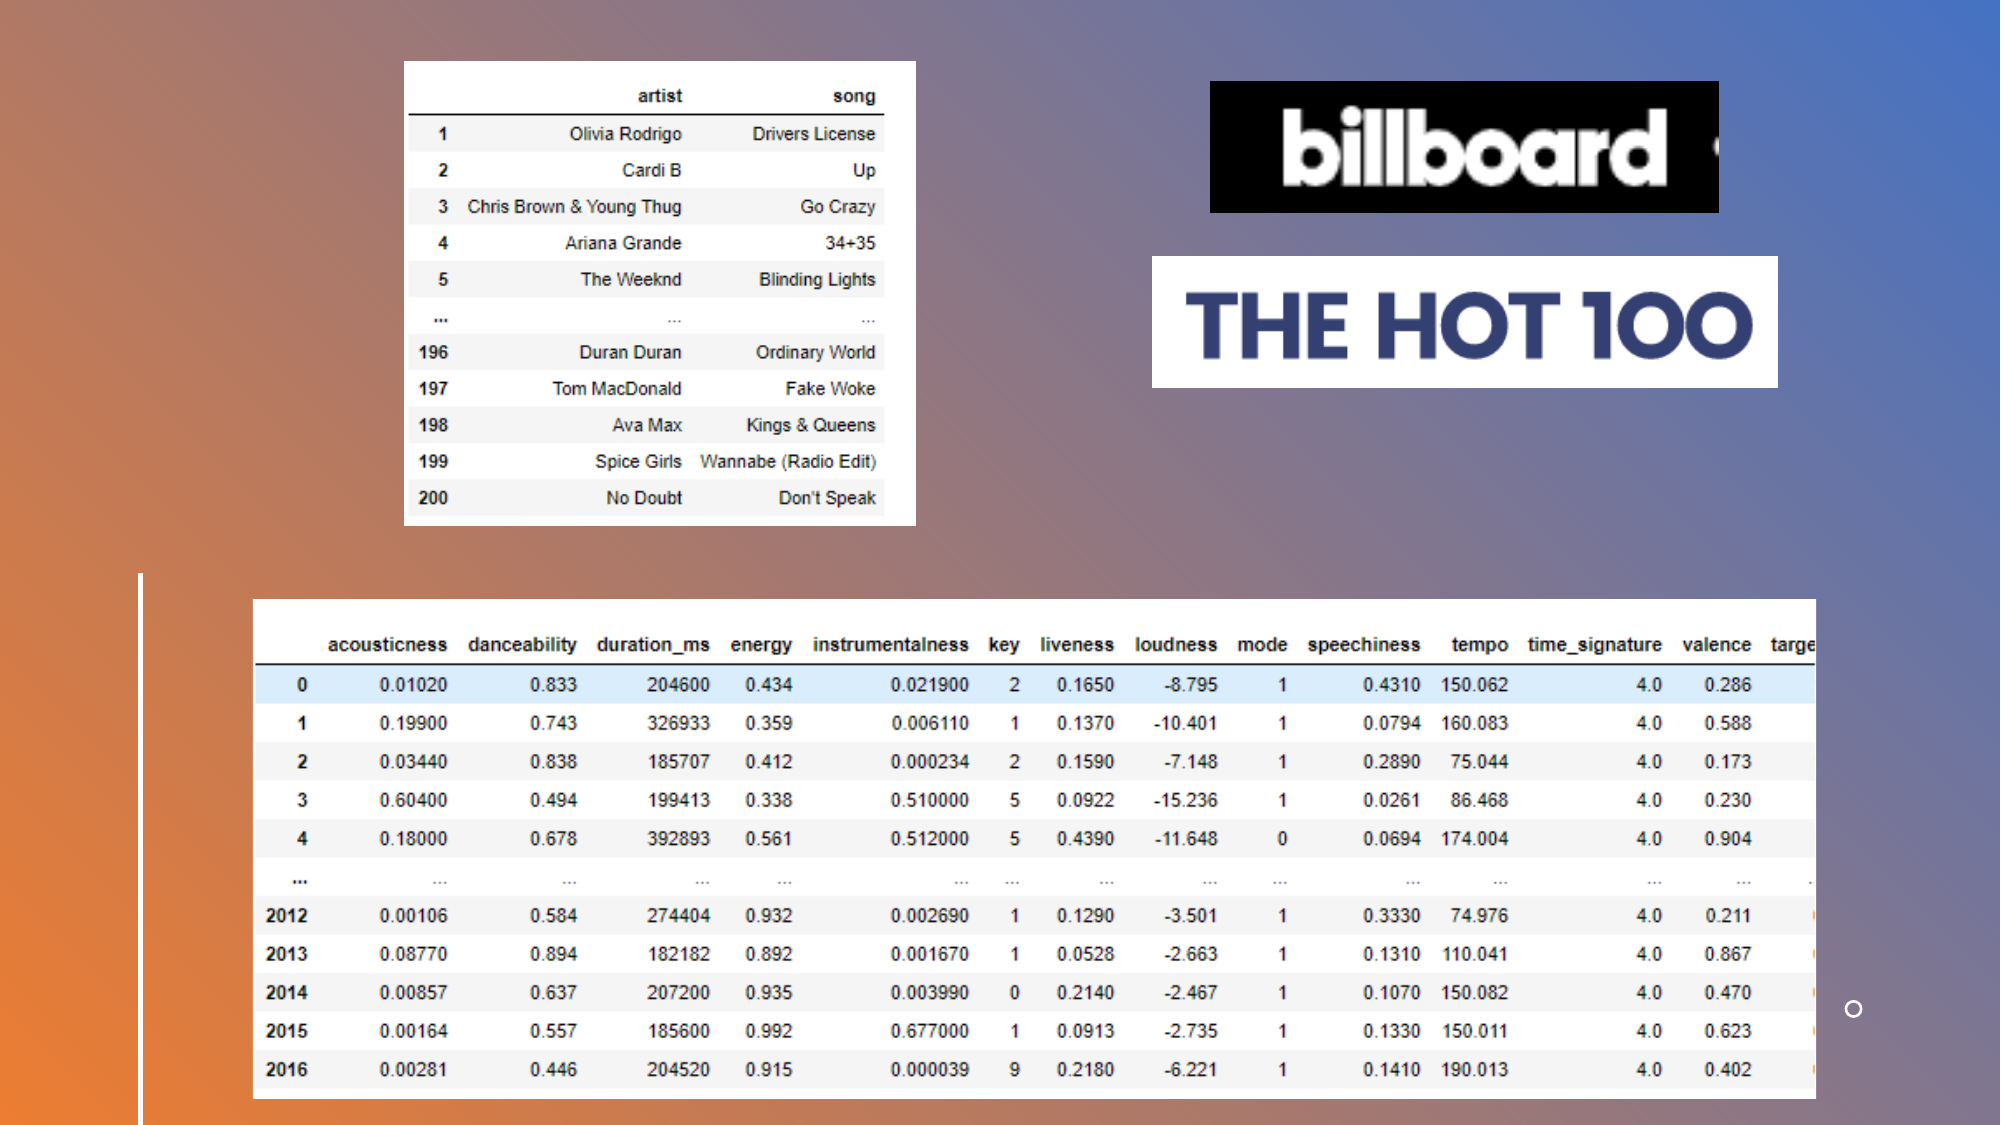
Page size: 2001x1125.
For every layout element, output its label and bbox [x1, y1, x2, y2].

text_box [1844, 1000, 1863, 1018]
picture [404, 61, 916, 526]
picture [252, 599, 1817, 1099]
picture [1152, 256, 1778, 388]
picture [1210, 81, 1719, 213]
text_box [0, 0, 2000, 1125]
